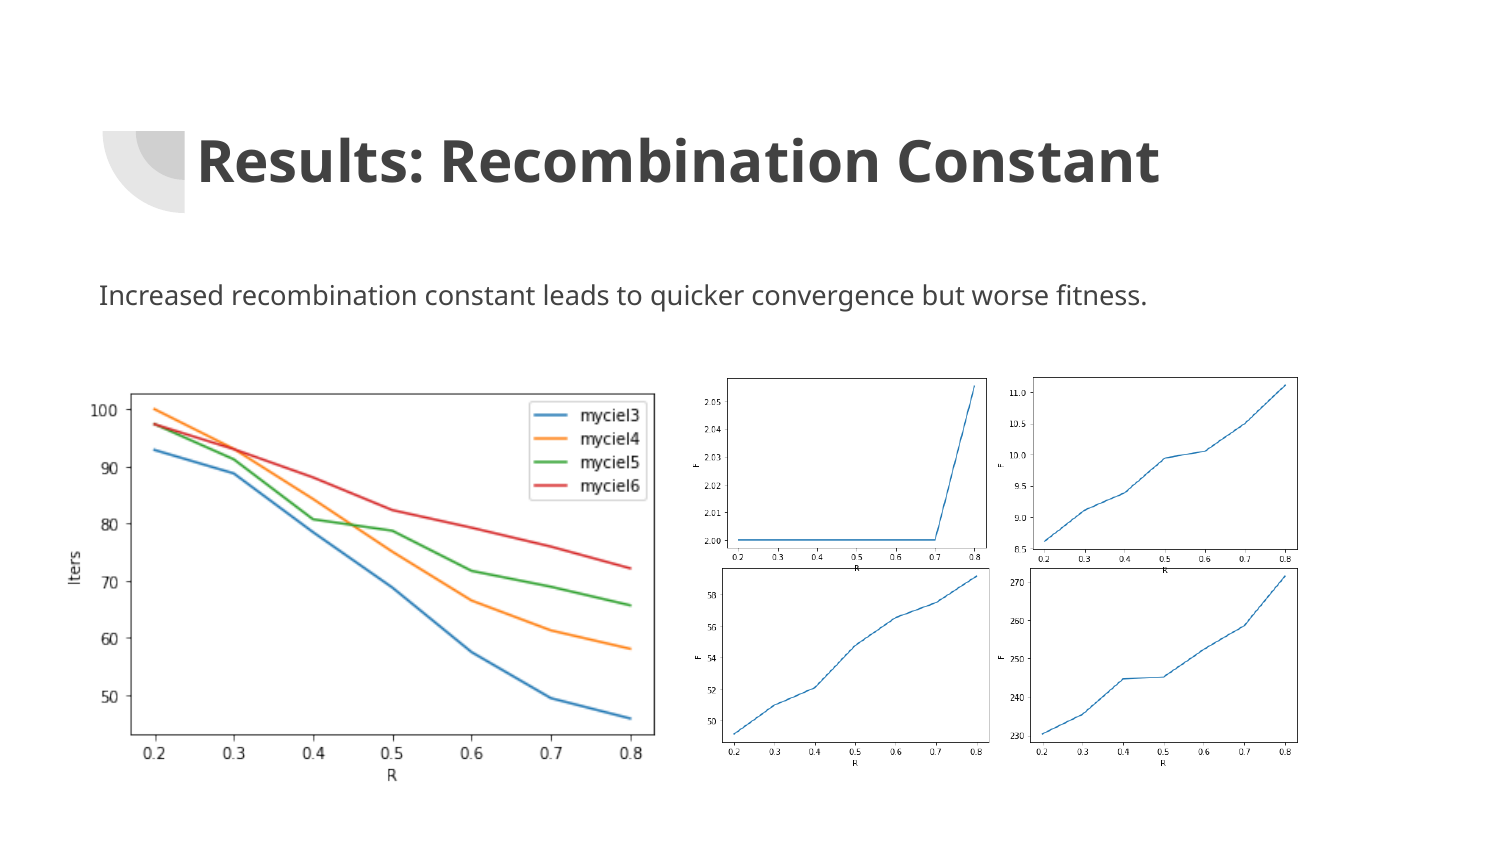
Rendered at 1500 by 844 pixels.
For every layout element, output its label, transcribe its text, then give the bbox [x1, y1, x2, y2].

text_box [687, 371, 1302, 772]
list Increased recombination constant leads to quicker convergence but worse fitness. [84, 258, 1388, 360]
picture [56, 384, 666, 794]
title Results: Recombination Constant [181, 109, 1184, 234]
